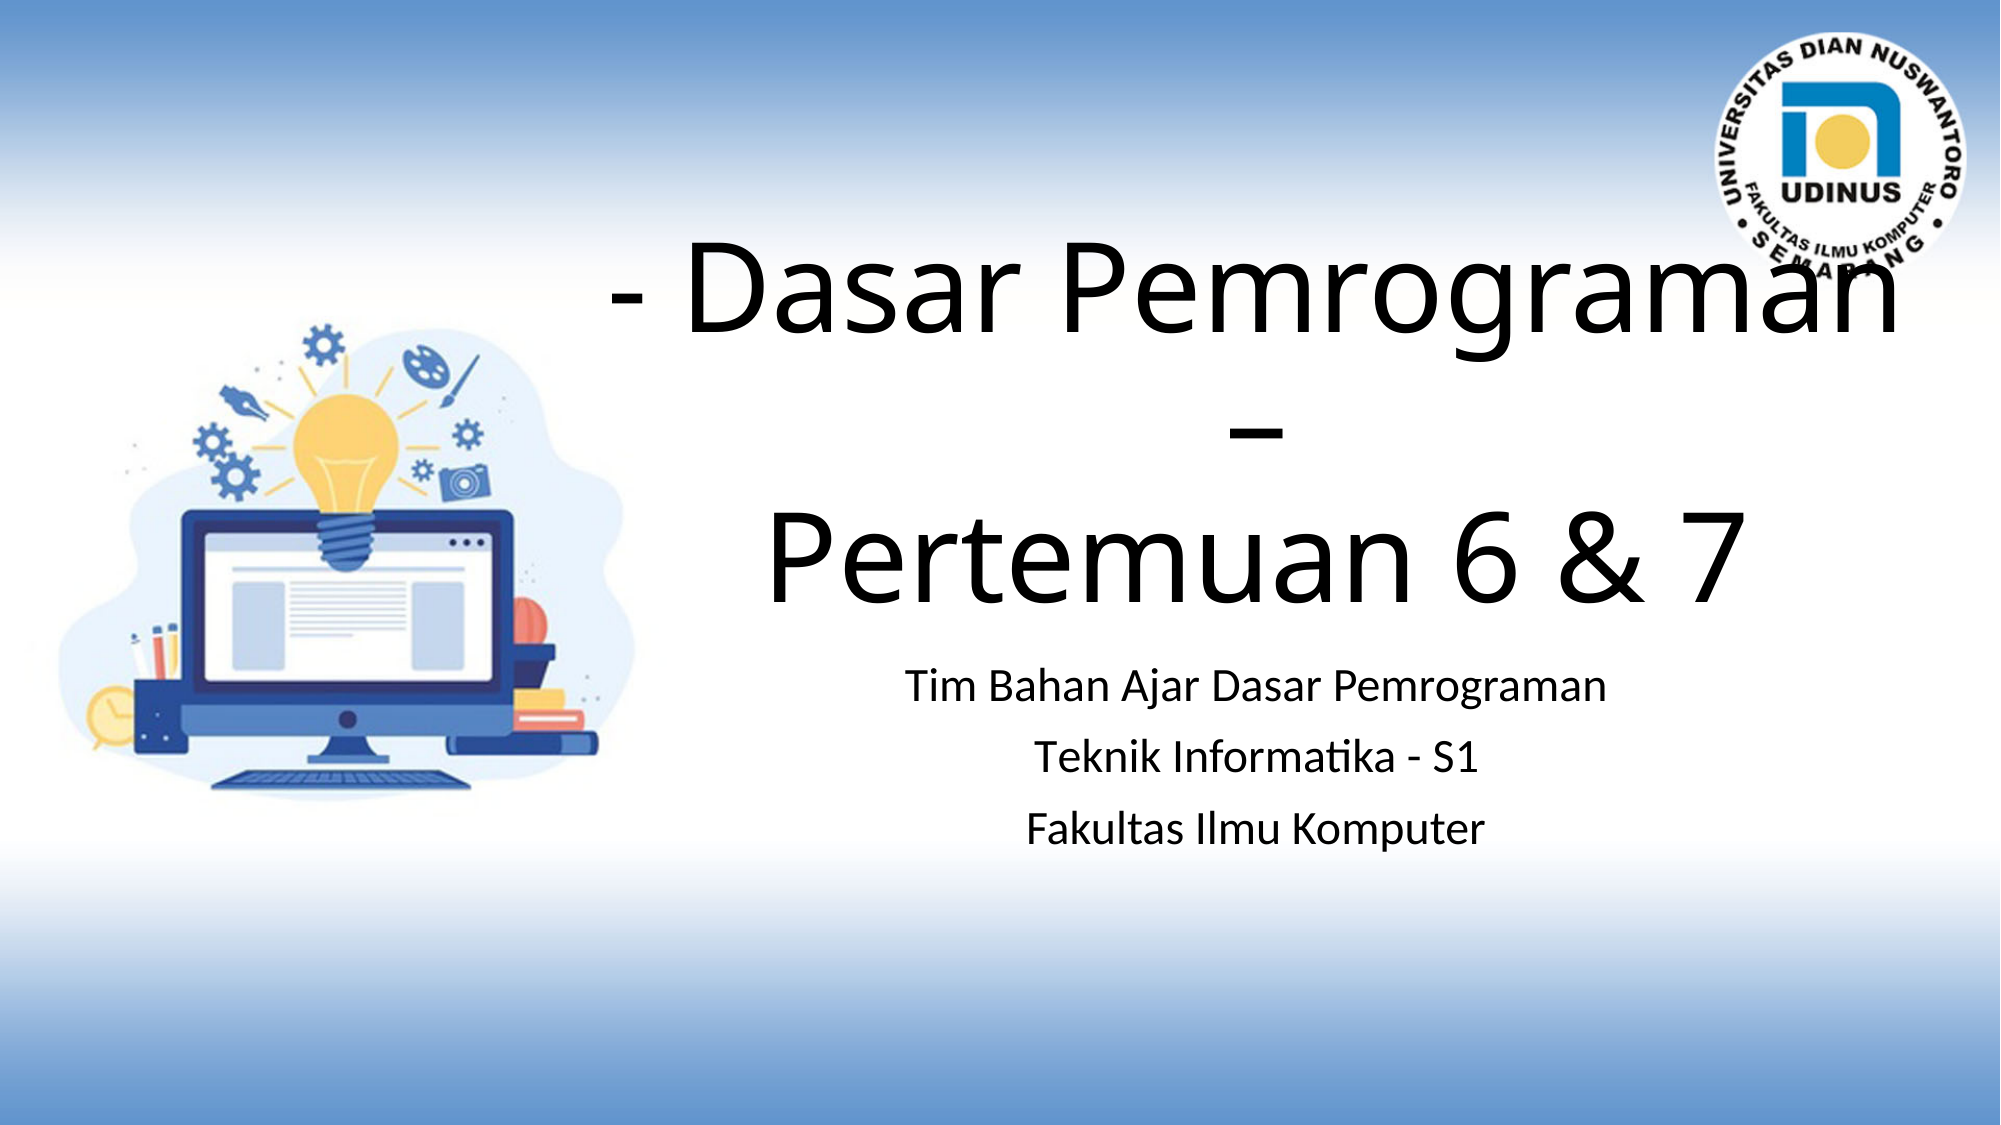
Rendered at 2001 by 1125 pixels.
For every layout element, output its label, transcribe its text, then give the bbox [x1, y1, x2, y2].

title - Dasar Pemrograman – Pertemuan 6 & 7 [571, 260, 1942, 637]
subtitle Tim Bahan Ajar Dasar Pemrograman Teknik Informatika - S1 Fakultas Ilmu Komputer [571, 652, 1942, 863]
picture [0, 0, 2000, 1125]
